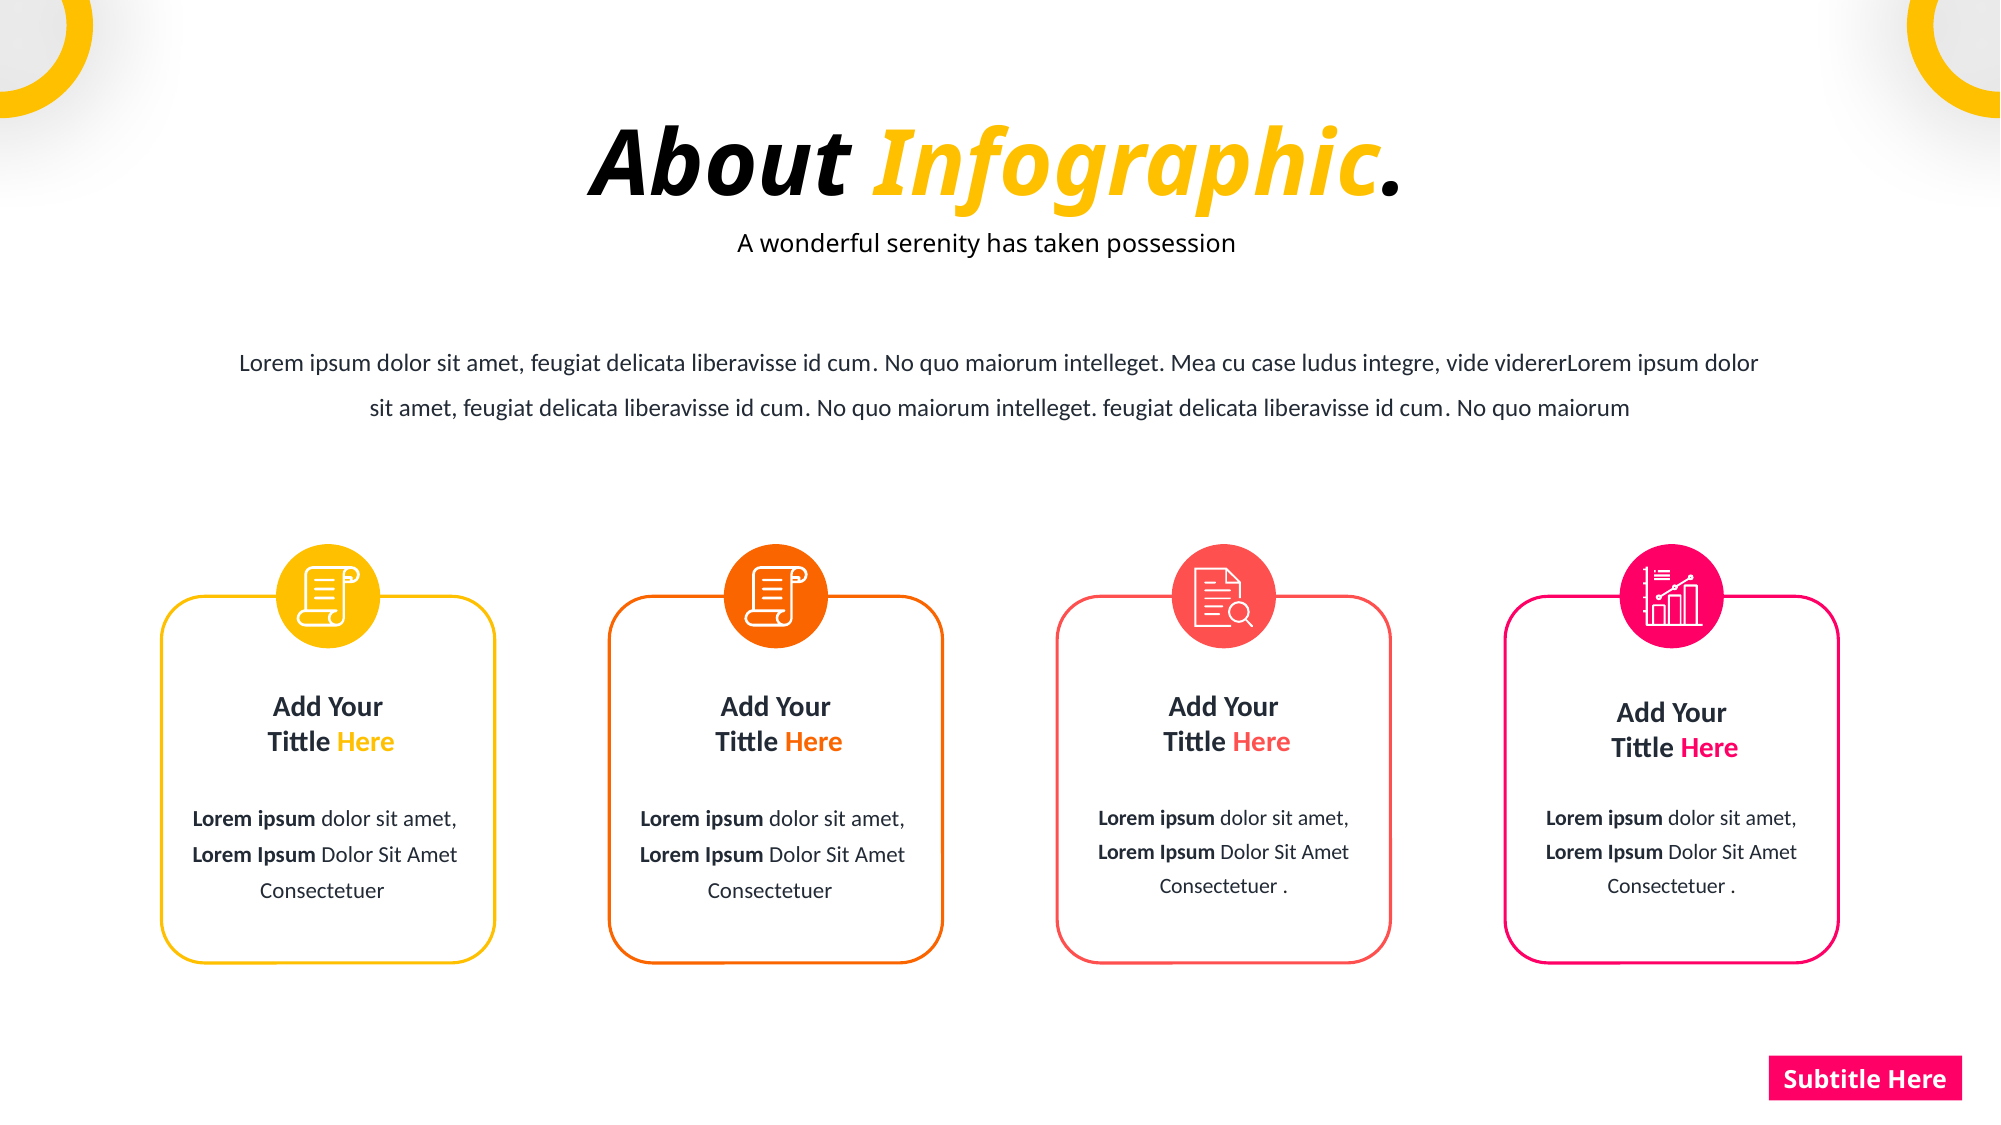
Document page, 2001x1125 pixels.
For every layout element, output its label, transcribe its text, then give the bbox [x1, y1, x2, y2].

text_box [1227, 601, 1253, 627]
text_box [744, 566, 808, 627]
text_box [1643, 566, 1703, 626]
text_box [1618, 543, 1725, 650]
text_box Lorem ipsum dolor sit amet, feugiat delicata liberavisse id cum. No quo maiorum intelleget. Mea cu case ludus integre, vide vidererLorem ipsum dolor sit amet, feugiat delicata liberavisse id cum. No quo maiorum intelleget. feugiat delicata liberavisse id cum. No quo maiorum [210, 324, 1790, 429]
text_box Add Your Tittle Here [186, 679, 470, 765]
text_box Add Your Tittle Here [1530, 686, 1814, 771]
text_box [296, 566, 360, 627]
text_box [0, 0, 95, 120]
text_box Lorem ipsum dolor sit amet, Lorem Ipsum Dolor Sit Amet Consectetuer [609, 788, 937, 910]
text_box Add Your Tittle Here [1082, 679, 1366, 765]
text_box [1194, 567, 1241, 627]
text_box Subtitle Here [1768, 1055, 1963, 1101]
text_box Lorem ipsum dolor sit amet, Lorem Ipsum Dolor Sit Amet Consectetuer [161, 788, 489, 910]
text_box A wonderful serenity has taken possession [655, 204, 1319, 265]
text_box [722, 543, 830, 650]
text_box [1170, 543, 1277, 650]
text_box [608, 595, 944, 964]
text_box [274, 543, 382, 650]
text_box [1056, 595, 1392, 964]
text_box [160, 595, 496, 964]
text_box Lorem ipsum dolor sit amet, Lorem Ipsum Dolor Sit Amet Consectetuer . [1082, 788, 1366, 906]
text_box Lorem ipsum dolor sit amet, Lorem Ipsum Dolor Sit Amet Consectetuer . [1530, 788, 1814, 906]
text_box Add Your Tittle Here [634, 679, 918, 765]
text_box [1905, 0, 2000, 120]
text_box [1504, 595, 1840, 964]
text_box About Infographic. [355, 96, 1645, 221]
